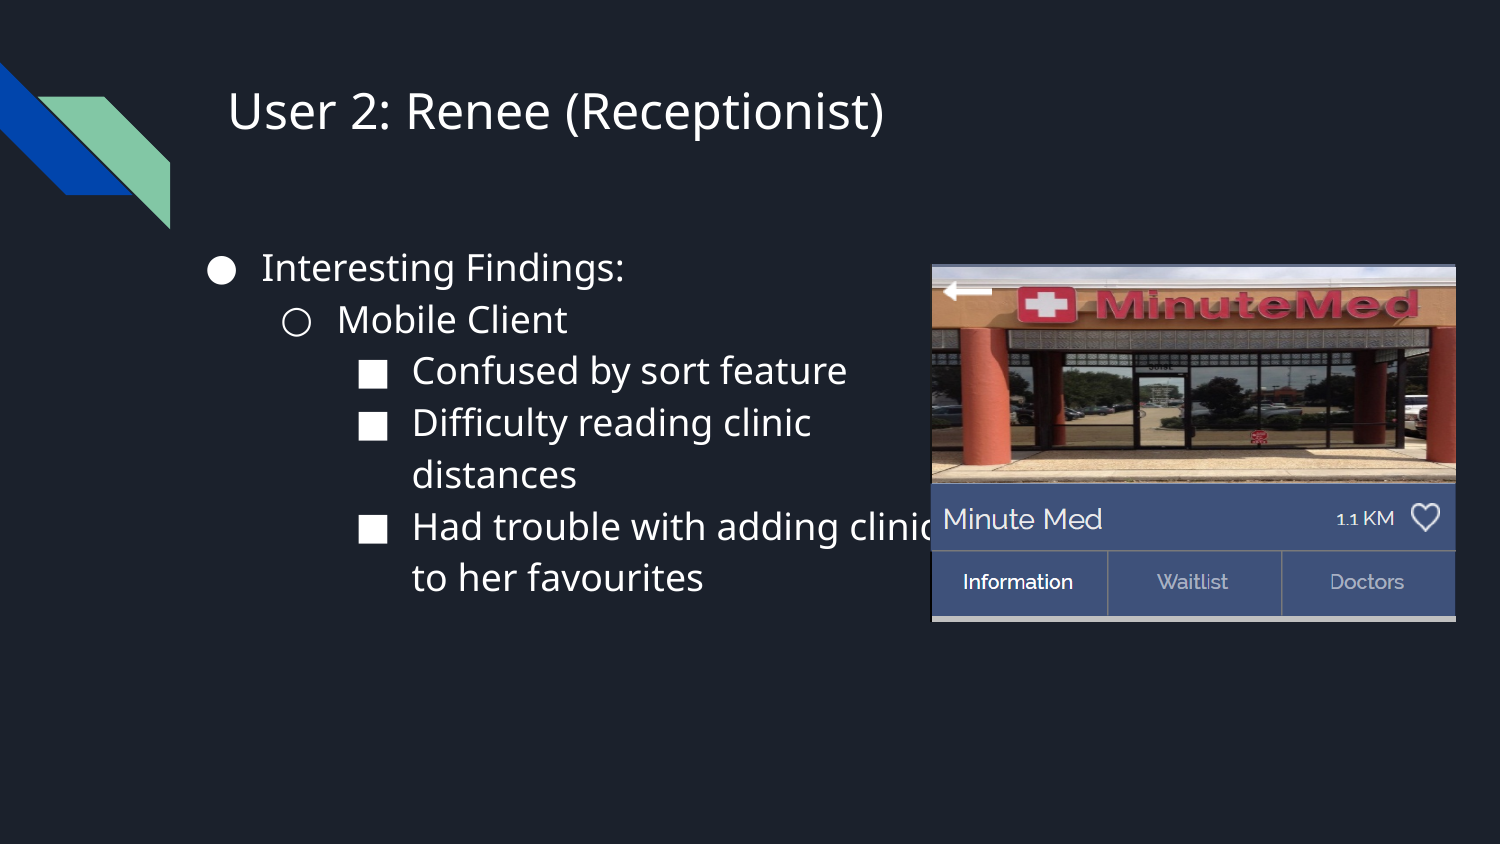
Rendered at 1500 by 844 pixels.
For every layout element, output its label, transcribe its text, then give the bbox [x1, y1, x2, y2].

title User 2: Renee (Receptionist) [212, 64, 1368, 215]
list Interesting Findings: Mobile Client Confused by sort feature Difficulty reading clinic distances Had trouble with adding clinic to her favourites [171, 222, 956, 743]
picture [929, 264, 1456, 623]
